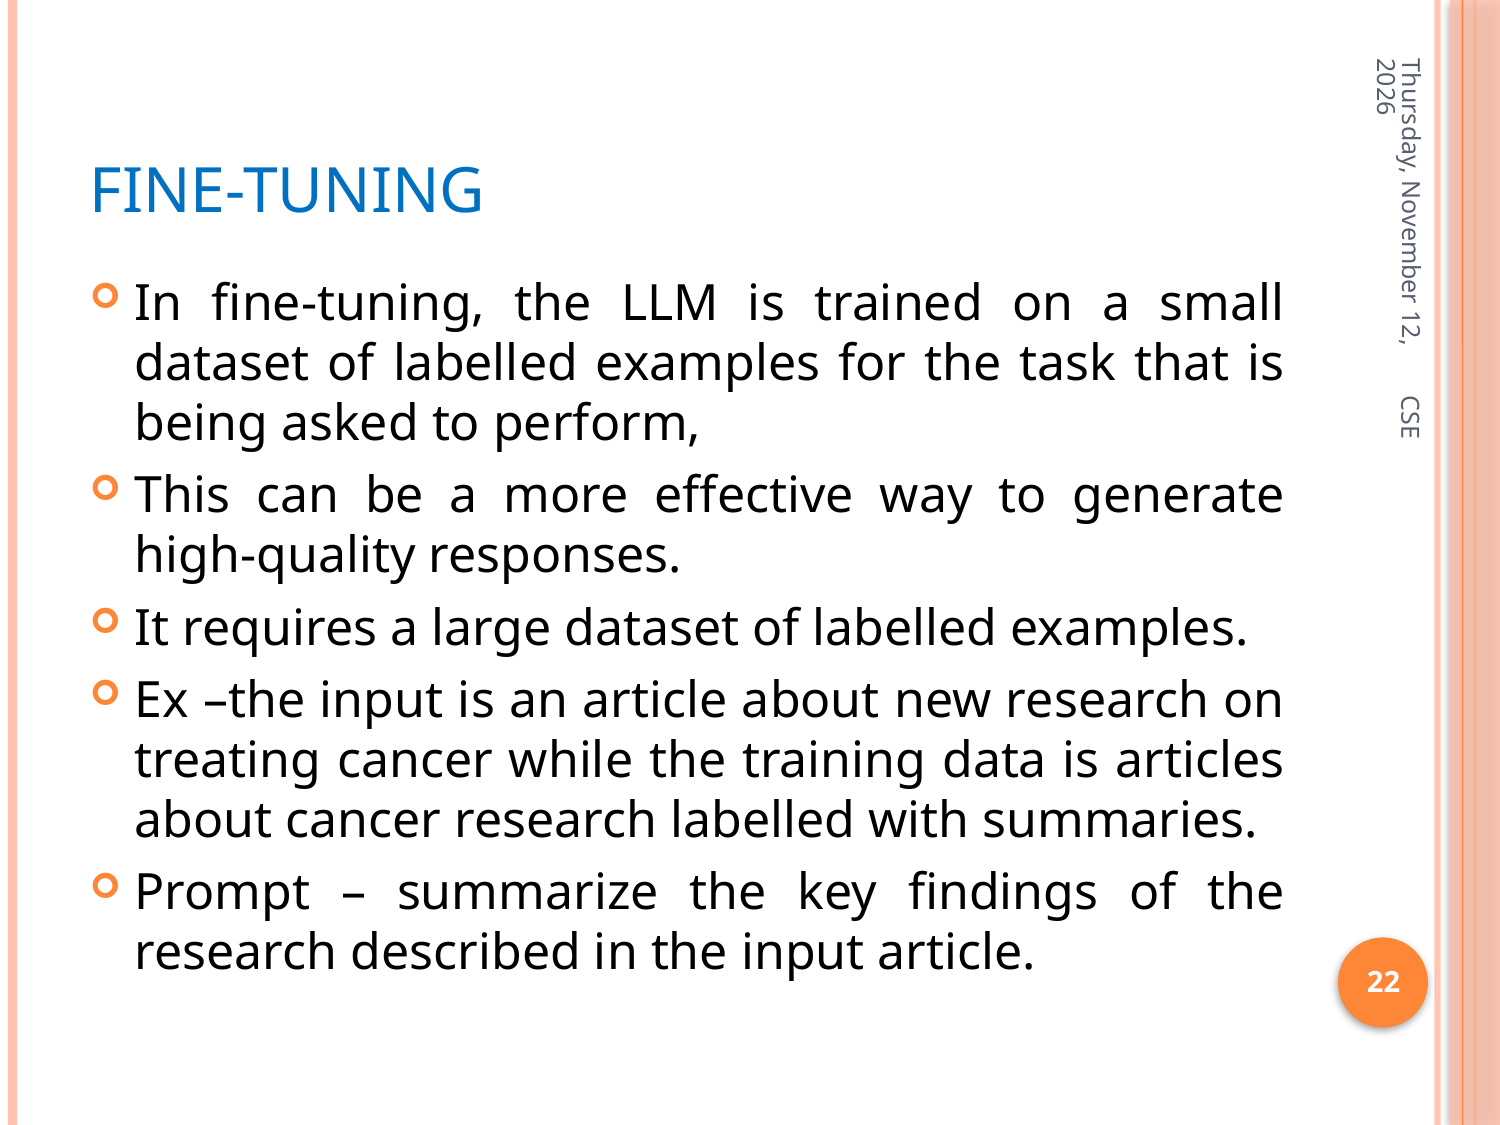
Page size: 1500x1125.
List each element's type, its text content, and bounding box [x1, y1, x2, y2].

slide_number 22 [1333, 940, 1434, 1027]
title Fine-tuning [75, 45, 1300, 233]
footer CSE [1379, 380, 1440, 906]
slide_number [1378, 43, 1442, 374]
list In fine-tuning, the LLM is trained on a small dataset of labelled examples for the task that is being asked to perform, This can be a more effective way to generate high-quality responses. It requires a large dataset of labelled examples. Ex –the input is an article about new research on treating cancer while the training data is articles about cancer research labelled with summaries. Prompt – summarize the key findings of the research described in the input article. [75, 262, 1300, 1062]
